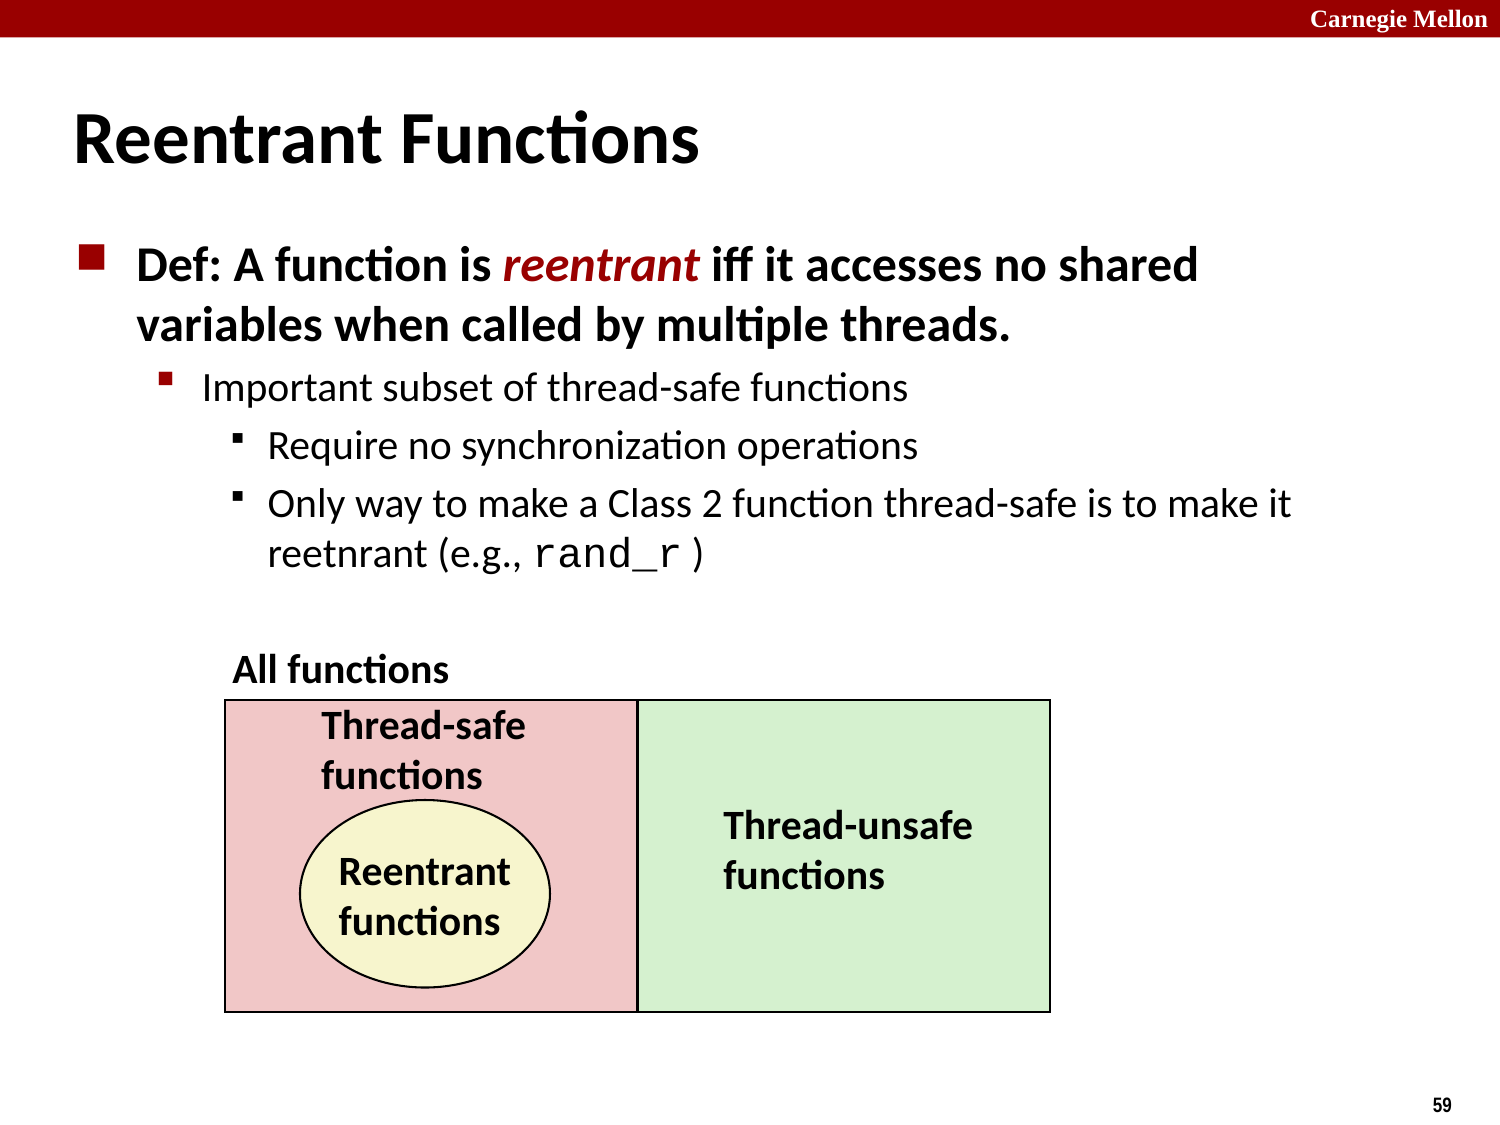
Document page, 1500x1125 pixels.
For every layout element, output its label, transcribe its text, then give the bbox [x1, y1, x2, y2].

text_box Thread-safe functions [306, 690, 542, 805]
text_box [637, 699, 1050, 1013]
text_box [225, 699, 637, 1013]
title Reentrant Functions [58, 71, 1305, 197]
list Def: A function is reentrant iff it accesses no shared variables when called by multiple threads. Important subset of thread-safe functions Require no synchronization operations Only way to make a Class 2 function thread-safe is to make it reetnrant (e.g., rand_r ) [64, 223, 1361, 610]
text_box Thread-unsafe functions [708, 790, 989, 905]
text_box Reentrant functions [300, 805, 550, 988]
text_box All functions [217, 634, 465, 700]
